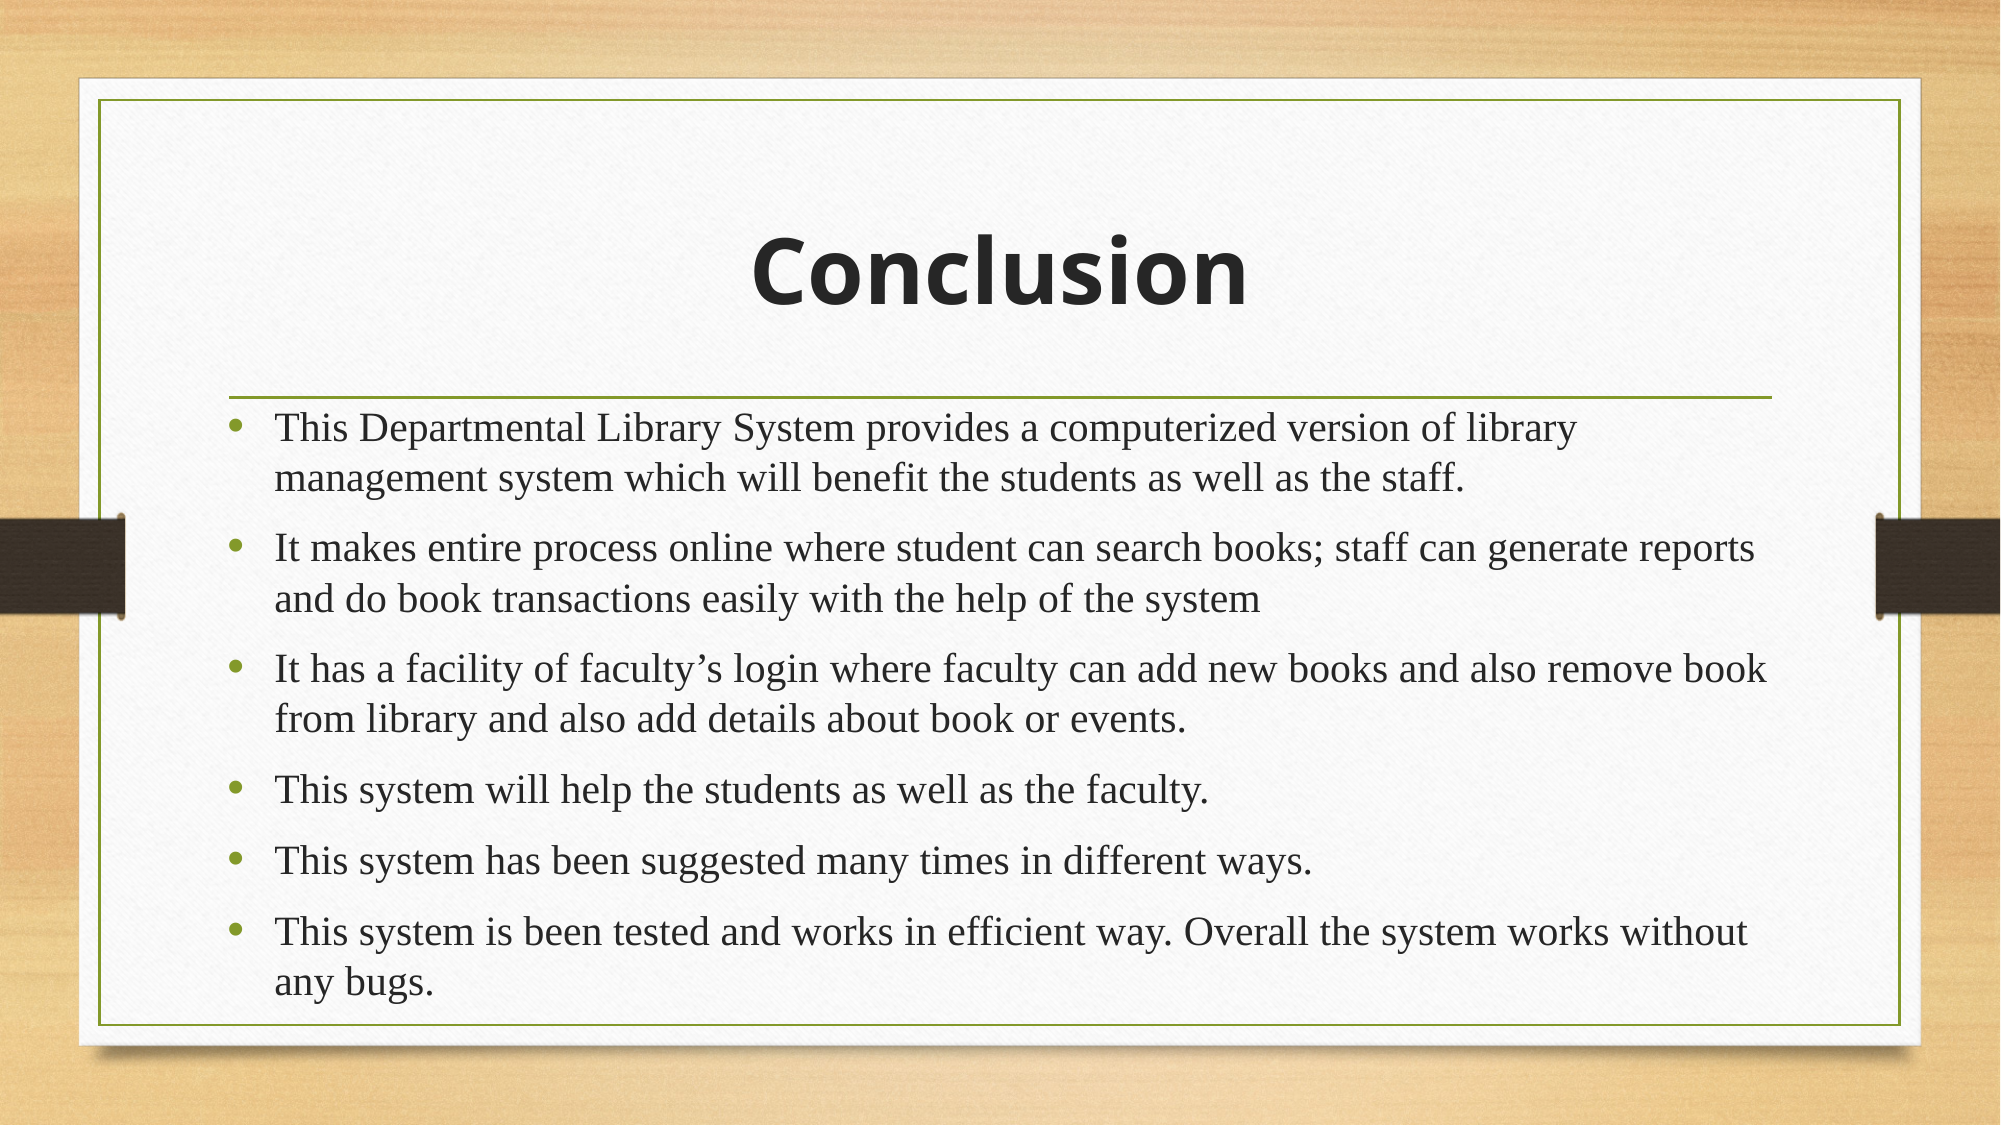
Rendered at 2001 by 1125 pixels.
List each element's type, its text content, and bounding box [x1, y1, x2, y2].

title Conclusion [212, 161, 1788, 375]
picture [0, 0, 2001, 1125]
list This Departmental Library System provides a computerized version of library management system which will benefit the students as well as the staff. It makes entire process online where student can search books; staff can generate reports and do book transactions easily with the help of the system It has a facility of faculty’s login where faculty can add new books and also remove book from library and also add details about book or events. This system will help the students as well as the faculty. This system has been suggested many times in different ways. This system is been tested and works in efficient way. Overall the system works without any bugs. [212, 391, 1788, 964]
